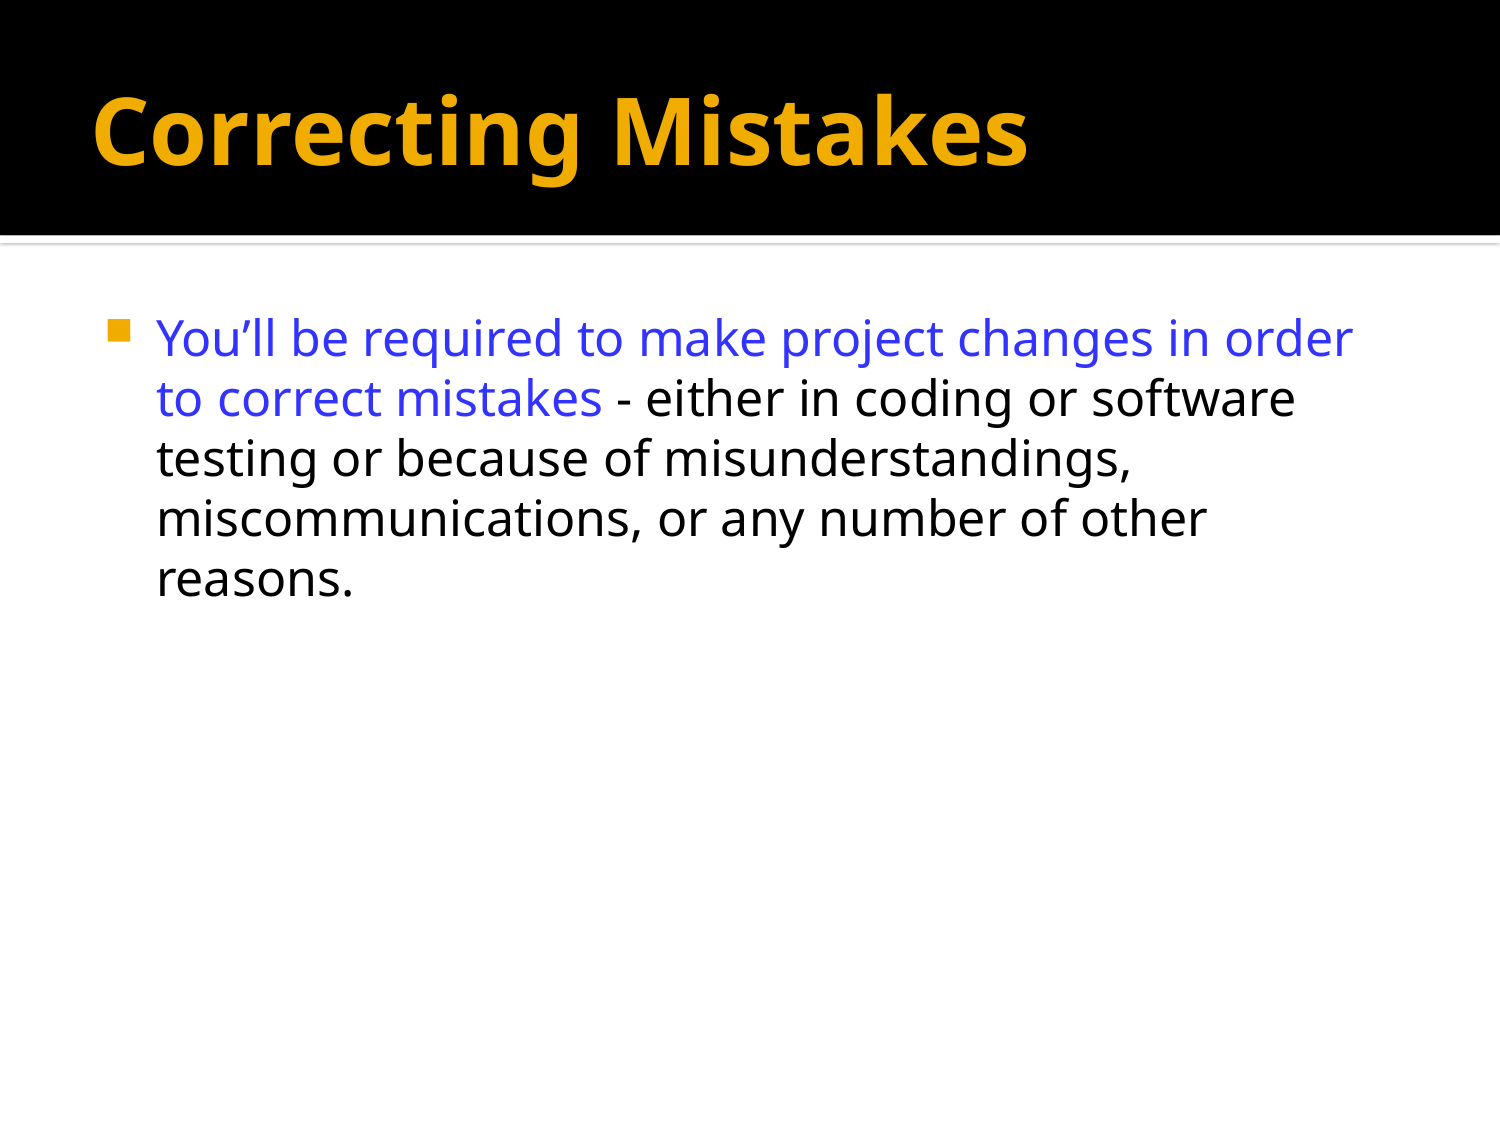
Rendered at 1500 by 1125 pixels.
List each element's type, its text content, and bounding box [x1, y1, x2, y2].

list You’ll be required to make project changes in order to correct mistakes - either in coding or software testing or because of misunderstandings, miscommunications, or any number of other reasons. [75, 291, 1425, 1050]
title Correcting Mistakes [75, 25, 1425, 231]
